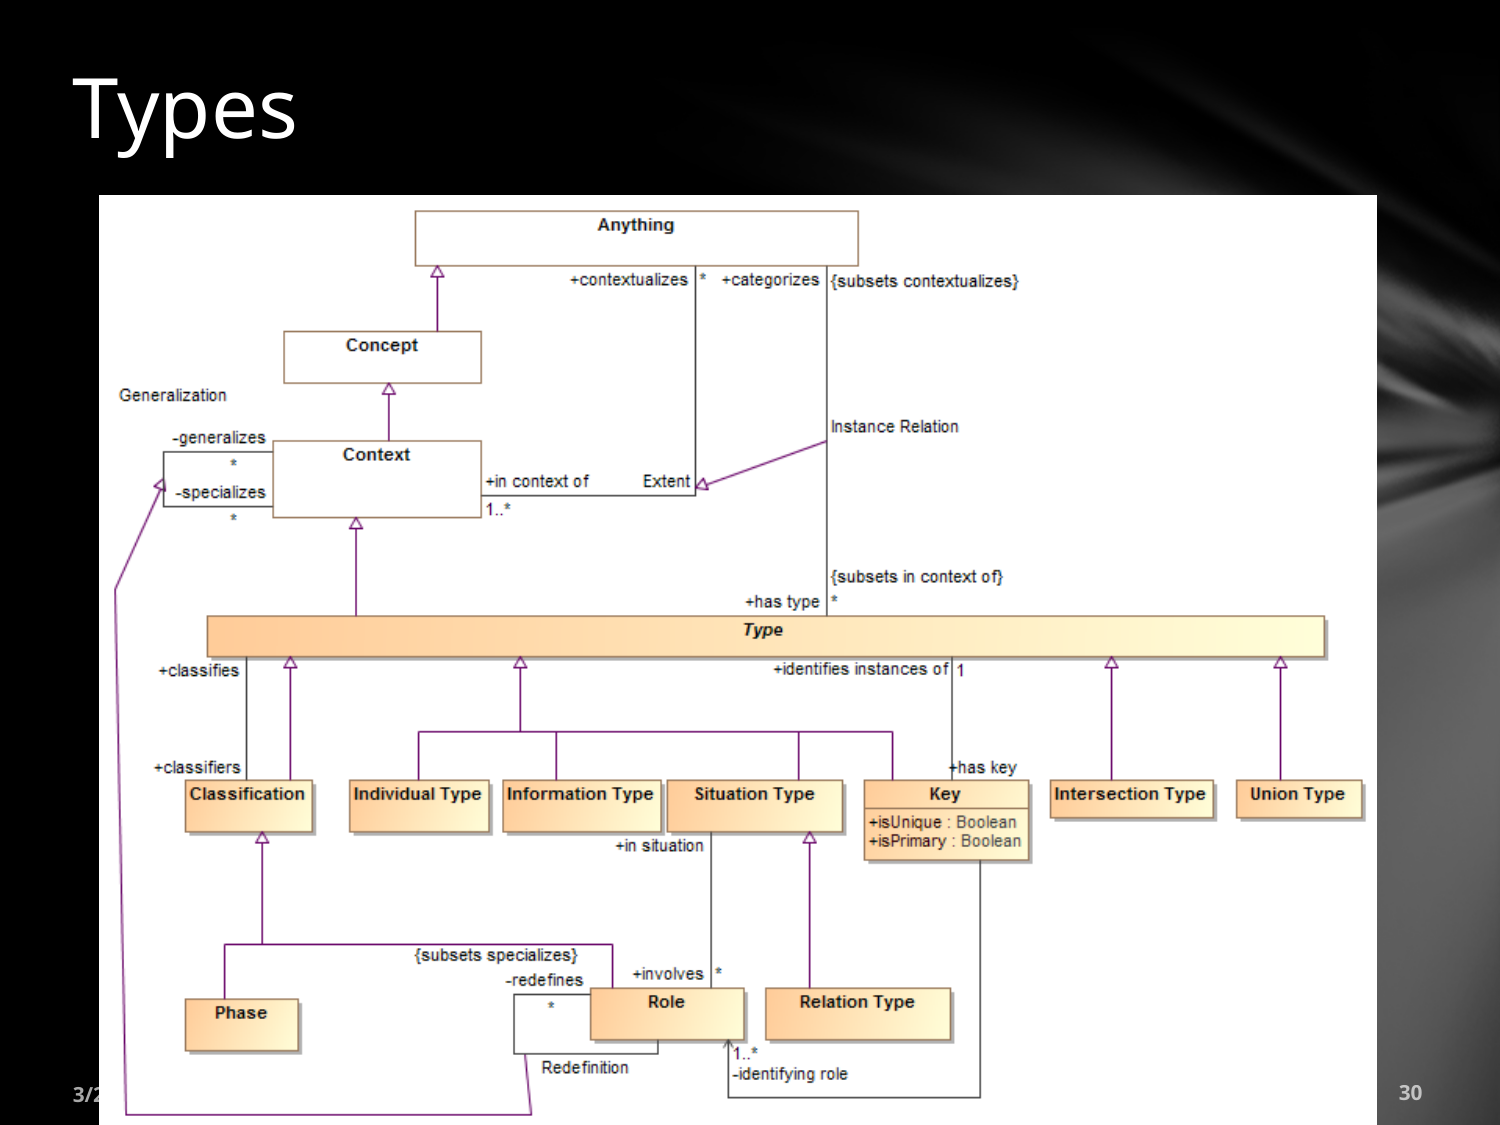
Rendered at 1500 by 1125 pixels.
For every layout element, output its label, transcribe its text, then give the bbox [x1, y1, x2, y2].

picture [99, 194, 1377, 1125]
slide_number 3/2014 [57, 1073, 93, 1115]
title Types [57, 37, 1318, 163]
slide_number 30 [1382, 1073, 1438, 1115]
